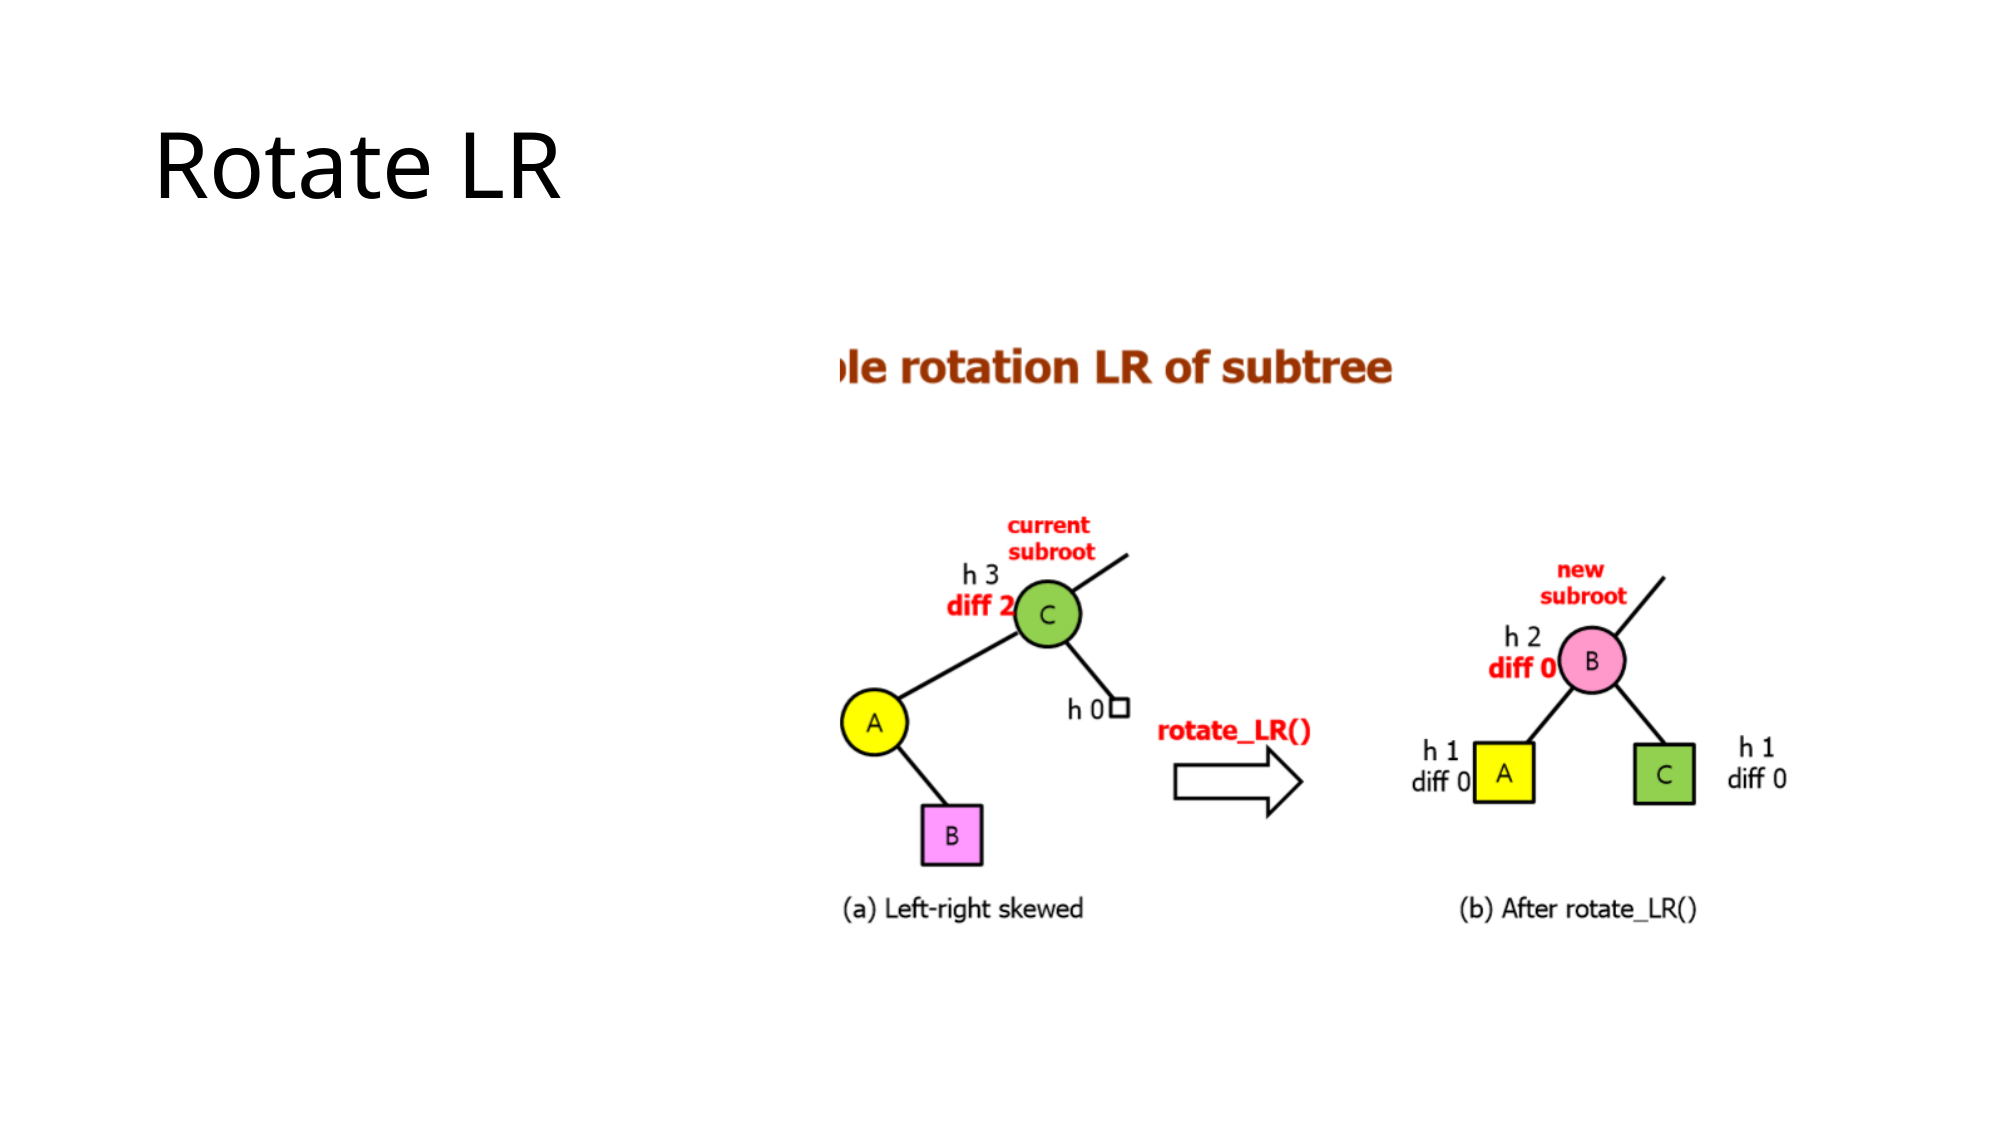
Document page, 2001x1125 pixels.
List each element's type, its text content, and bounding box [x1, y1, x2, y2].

title Rotate LR [137, 59, 1863, 278]
picture [839, 312, 1863, 1014]
